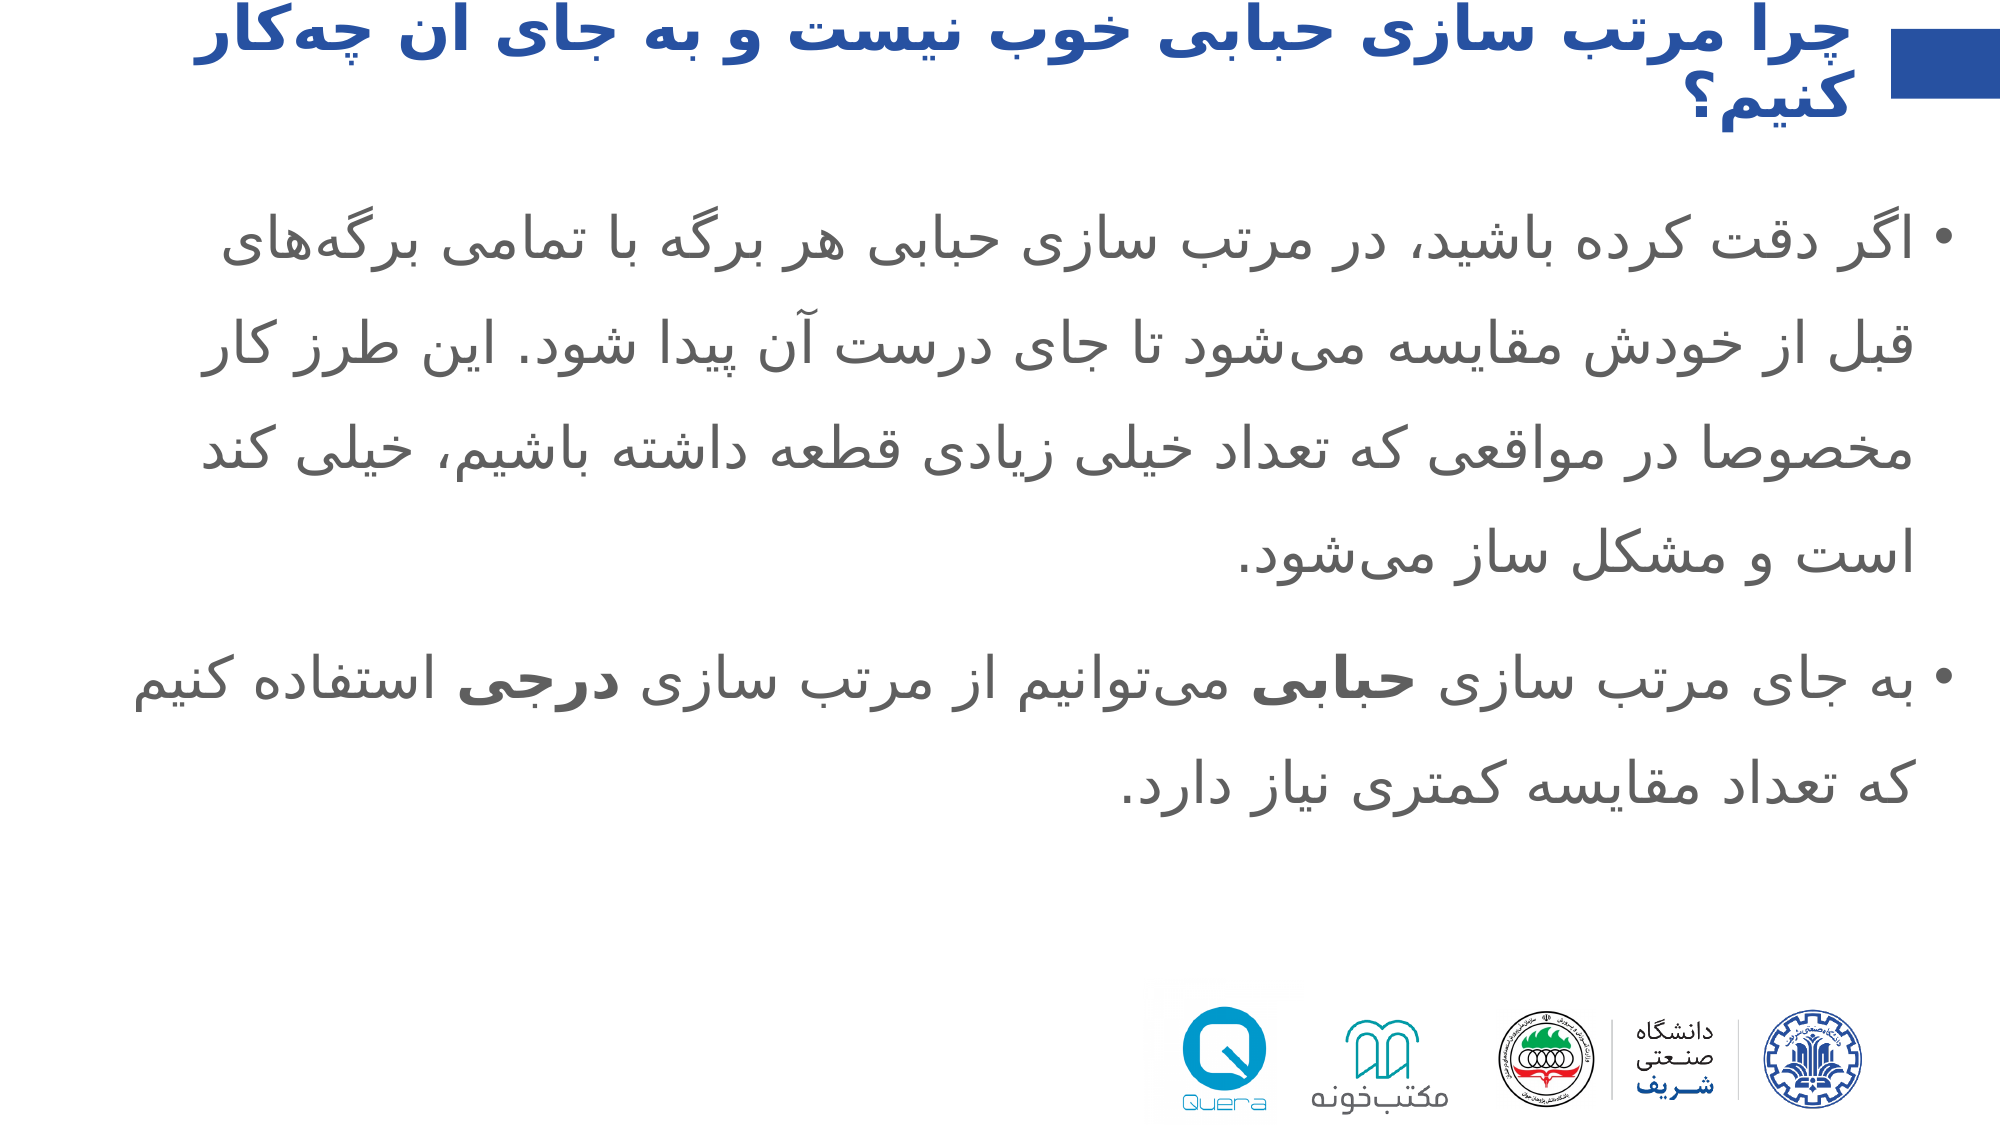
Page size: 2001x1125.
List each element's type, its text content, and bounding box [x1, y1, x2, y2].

list اگر دقت کرده باشید، در مرتب سازی حبابی هر برگه با تمامی برگه‌های قبل از خودش مقایسه می‌شود تا جای درست آن پیدا شود. این طرز کار مخصوصا در مواقعی که تعداد خیلی زیادی قطعه داشته باشیم، خیلی کند است و مشکل ساز می‌شود. به جای مرتب سازی حبابی می‌توانیم از مرتب سازی درجی استفاده کنیم که تعداد مقایسه کمتری نیاز دارد. [122, 157, 1963, 971]
picture [1143, 978, 1482, 1125]
list چرا مرتب سازی حبابی خوب نیست و به جای آن چه‌کار کنیم؟ [136, 6, 1863, 121]
picture [1609, 1009, 1863, 1109]
picture [1496, 1009, 1596, 1109]
